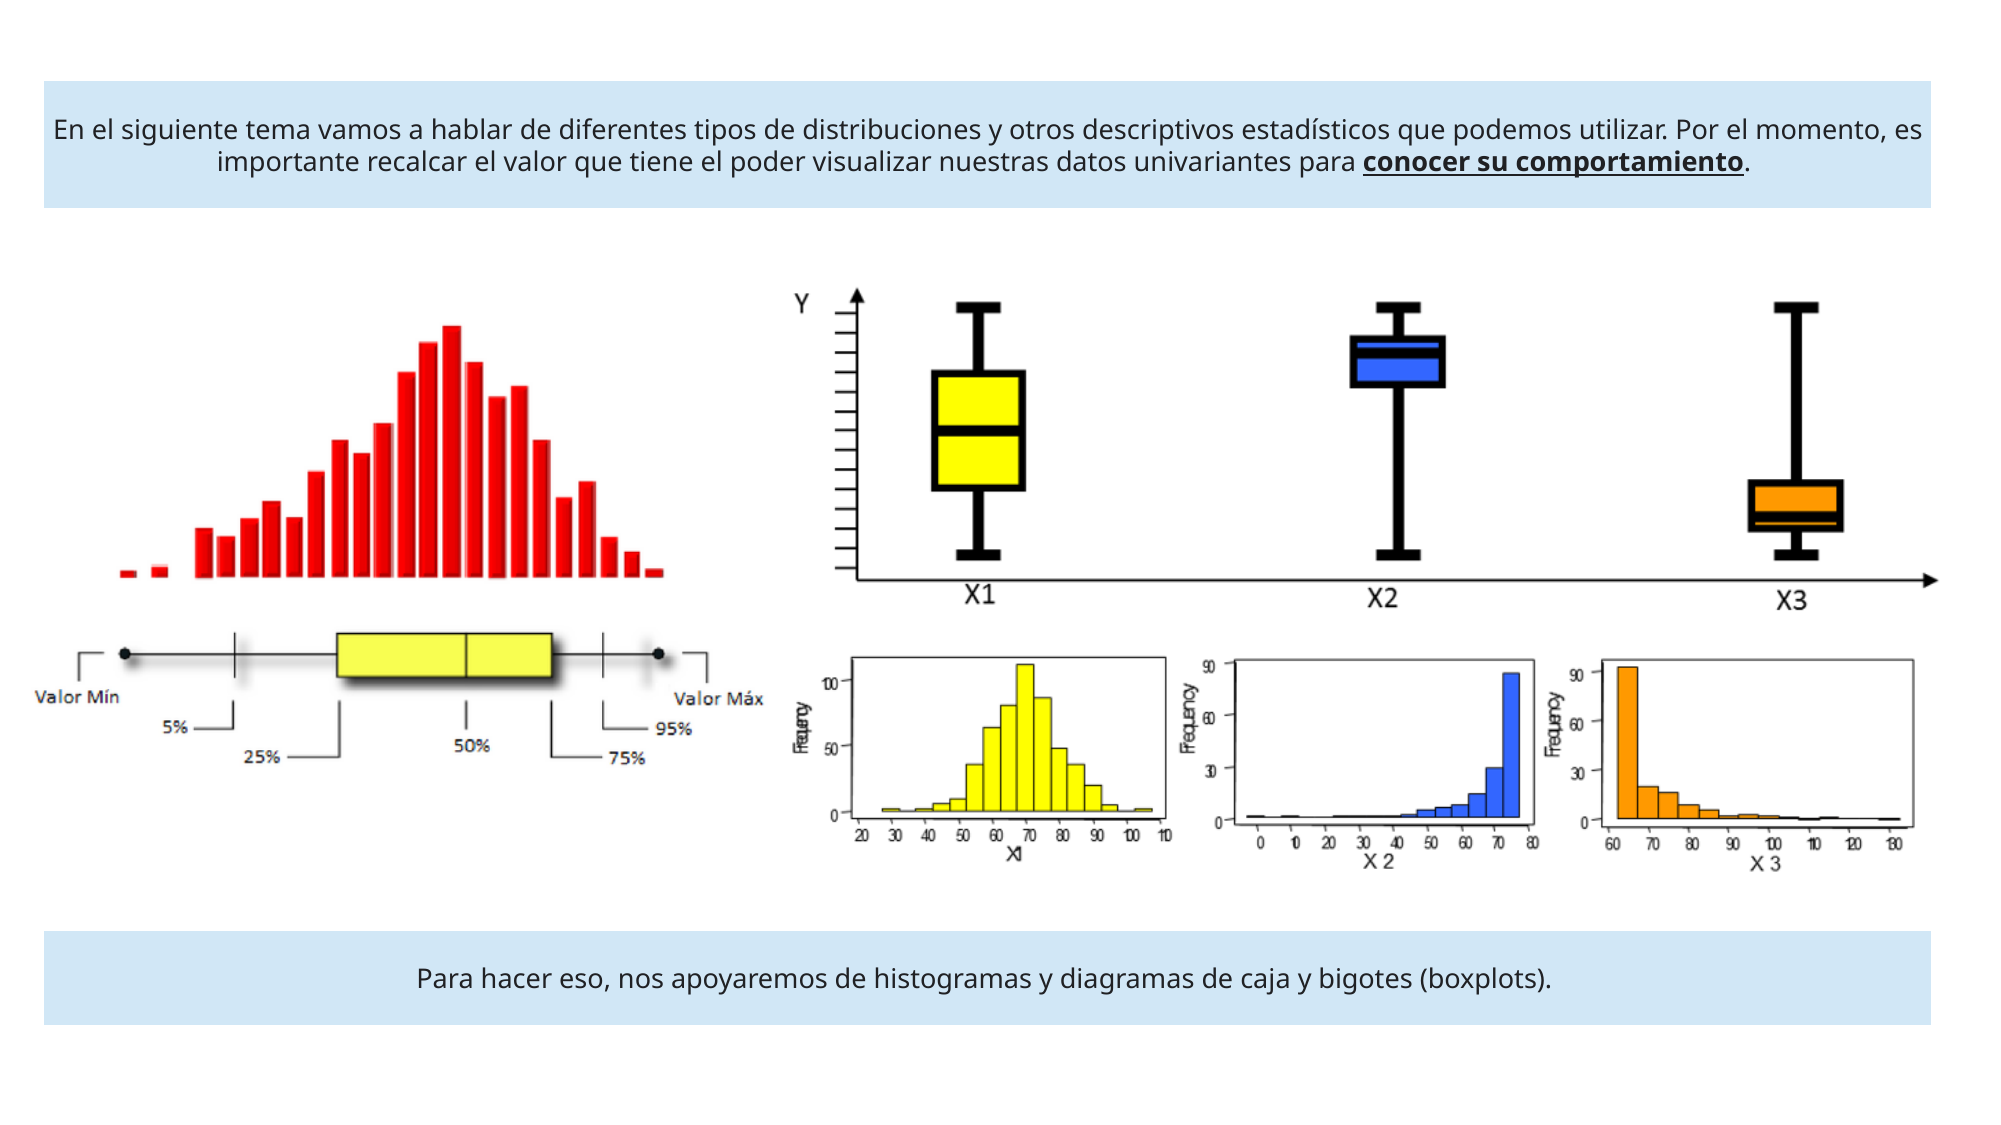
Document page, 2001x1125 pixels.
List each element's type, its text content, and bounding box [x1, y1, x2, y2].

picture [28, 266, 1948, 891]
text_box En el siguiente tema vamos a hablar de diferentes tipos de distribuciones y otros descriptivos estadísticos que podemos utilizar. Por el momento, es importante recalcar el valor que tiene el poder visualizar nuestras datos univariantes para conocer su comportamiento. [44, 81, 1931, 208]
text_box Para hacer eso, nos apoyaremos de histogramas y diagramas de caja y bigotes (boxplots). [44, 931, 1931, 1025]
